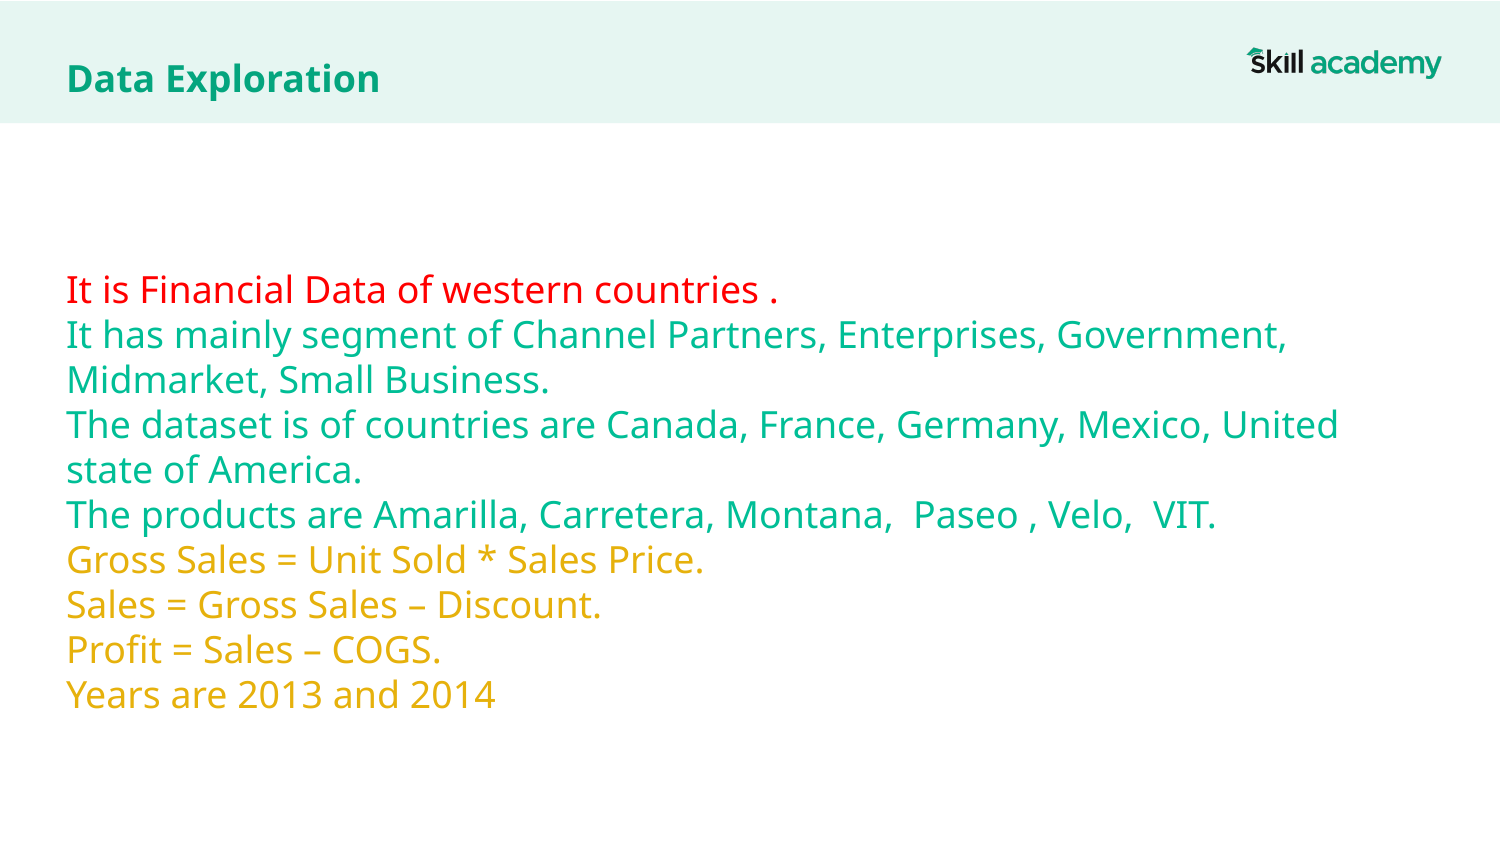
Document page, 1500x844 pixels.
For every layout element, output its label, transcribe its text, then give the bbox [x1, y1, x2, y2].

title Data Exploration [51, 40, 1449, 172]
list It is Financial Data of western countries . It has mainly segment of Channel Partners, Enterprises, Government, Midmarket, Small Business. The dataset is of countries are Canada, France, Germany, Mexico, United state of America. The products are Amarilla, Carretera, Montana, Paseo , Velo, VIT. Gross Sales = Unit Sold * Sales Price. Sales = Gross Sales – Discount. Profit = Sales – COGS. Years are 2013 and 2014 [51, 250, 1449, 799]
